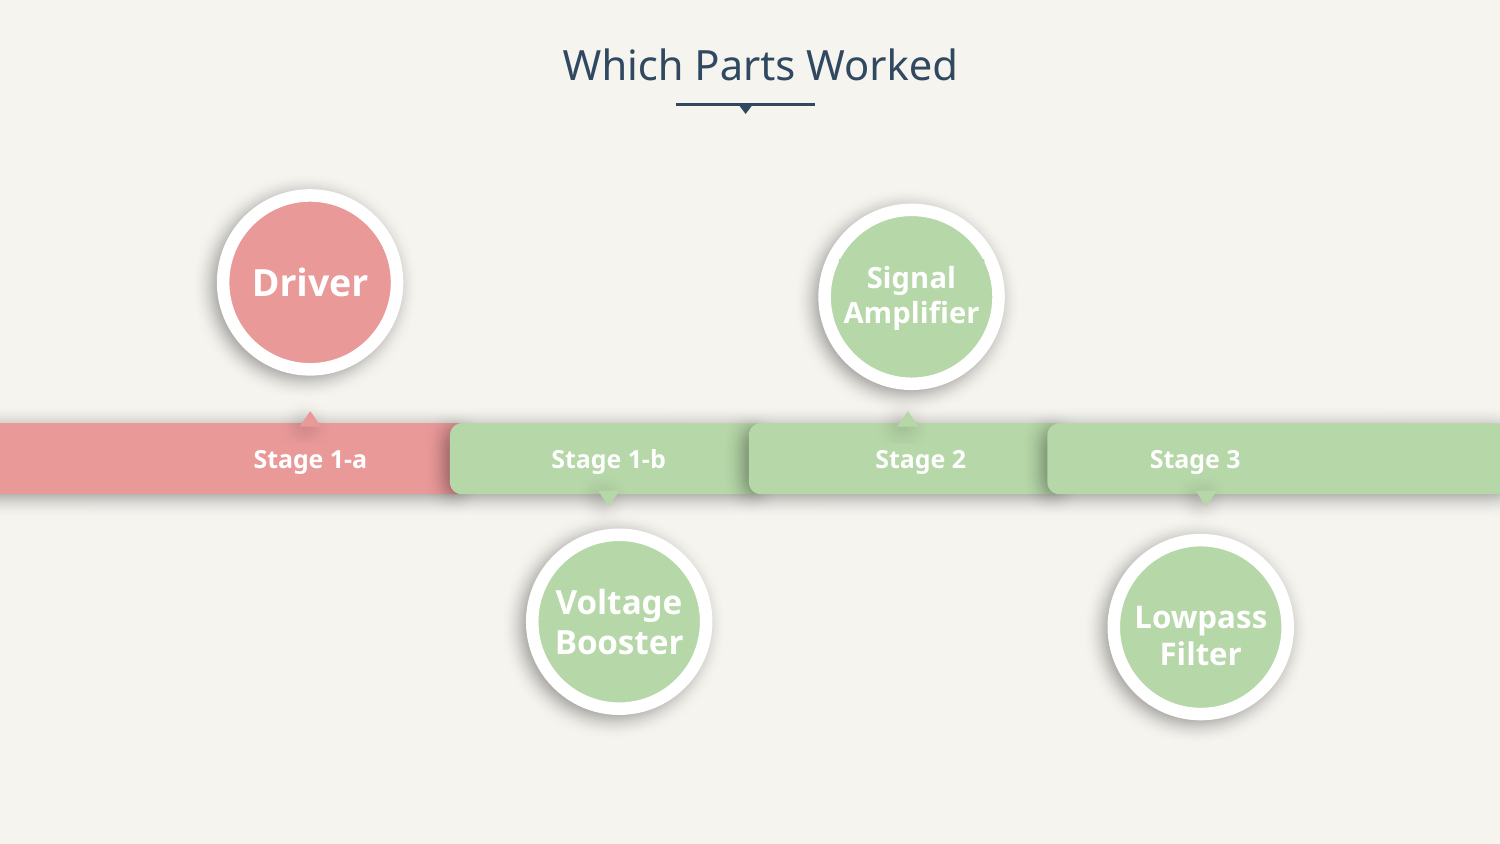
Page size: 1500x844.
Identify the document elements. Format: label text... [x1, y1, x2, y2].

text_box [1113, 540, 1288, 715]
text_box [748, 410, 1067, 495]
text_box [449, 423, 768, 507]
text_box [824, 209, 999, 384]
text_box Voltage Booster [551, 581, 687, 663]
text_box Driver [250, 259, 371, 306]
text_box Signal Amplifier [838, 259, 985, 306]
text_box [1047, 423, 1500, 507]
text_box Lowpass Filter [1127, 597, 1274, 657]
text_box Which Parts Worked [547, 23, 1040, 104]
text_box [0, 410, 470, 495]
text_box [223, 195, 398, 370]
text_box [532, 534, 707, 709]
